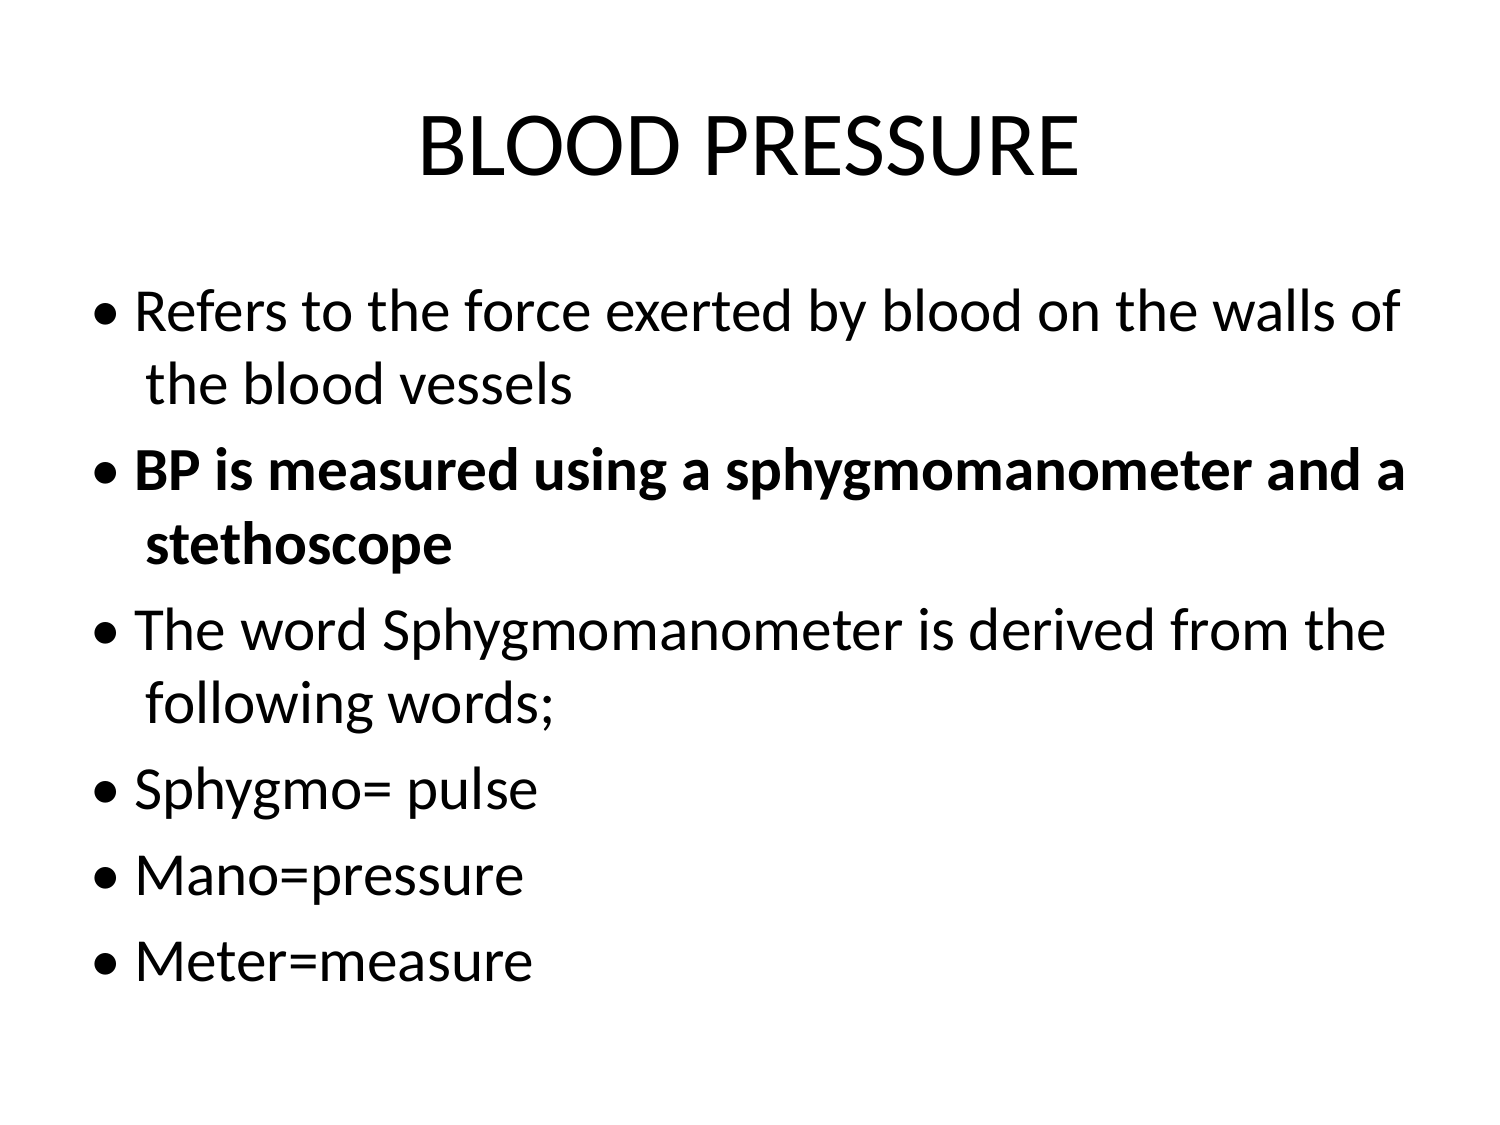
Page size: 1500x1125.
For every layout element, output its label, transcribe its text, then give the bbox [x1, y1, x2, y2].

title BLOOD PRESSURE [75, 45, 1425, 233]
list • Refers to the force exerted by blood on the walls of the blood vessels • BP is measured using a sphygmomanometer and a stethoscope • The word Sphygmomanometer is derived from the following words; • Sphygmo= pulse • Mano=pressure • Meter=measure [75, 262, 1425, 1005]
